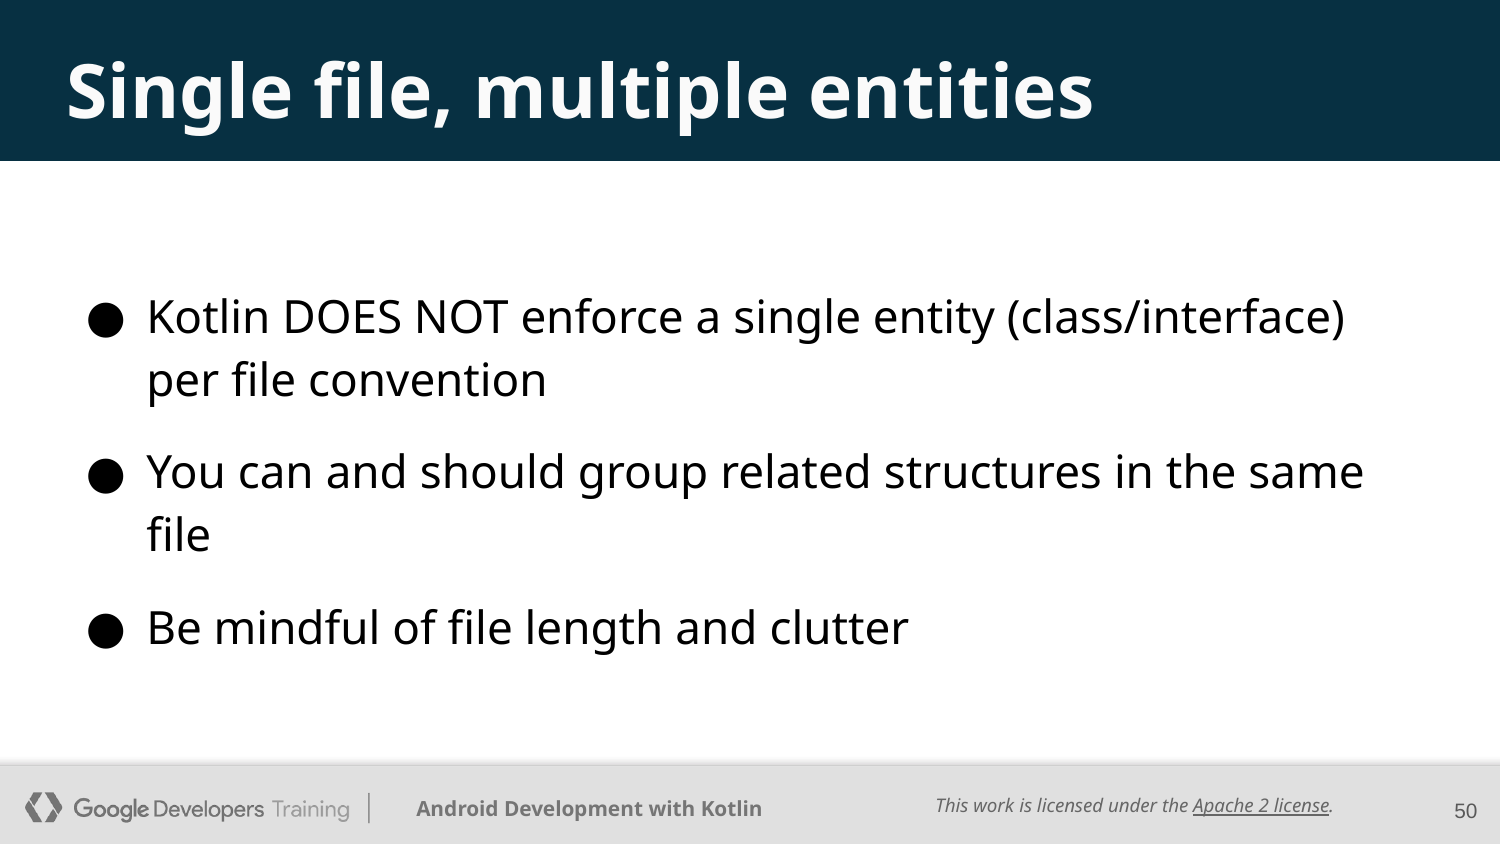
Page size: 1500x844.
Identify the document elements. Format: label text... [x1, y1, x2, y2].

slide_number 50 [1402, 777, 1493, 842]
list Kotlin DOES NOT enforce a single entity (class/interface) per file convention You can and should group related structures in the same file Be mindful of file length and clutter [56, 264, 1449, 611]
title Single file, multiple entities [51, 28, 1449, 122]
picture [0, 161, 1500, 844]
